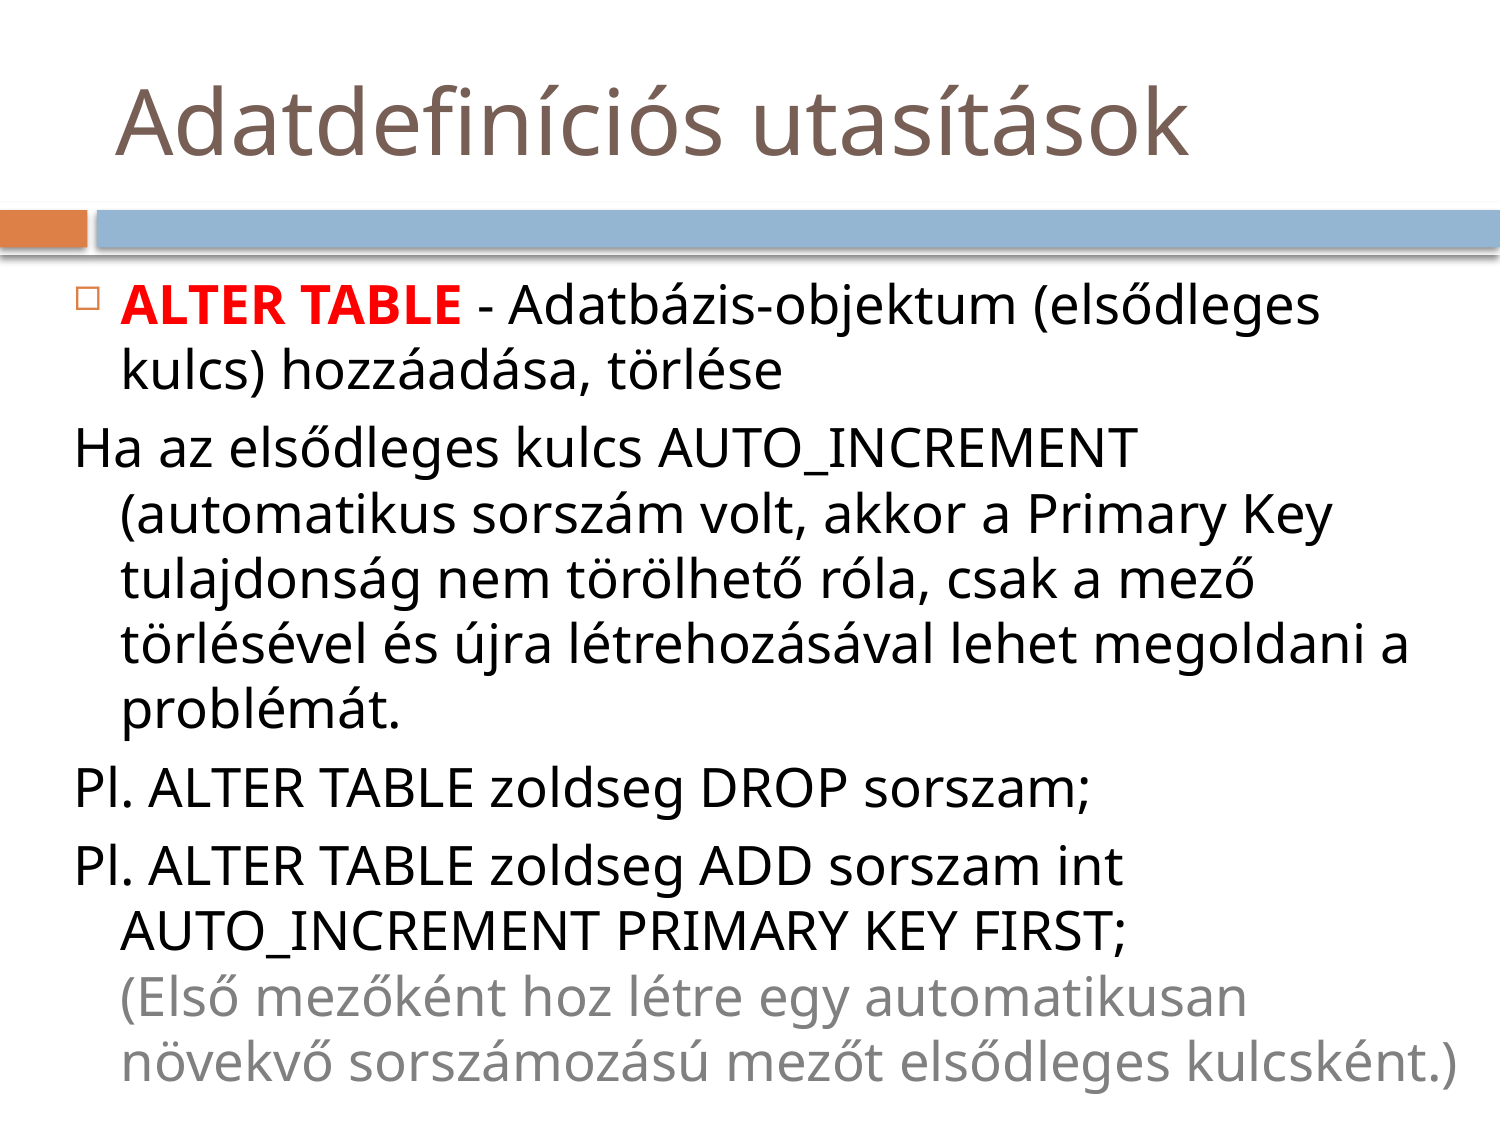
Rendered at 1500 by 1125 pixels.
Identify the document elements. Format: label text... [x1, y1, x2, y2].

title Adatdefiníciós utasítások [100, 37, 1438, 200]
list ALTER TABLE - Adatbázis-objektum (elsődleges kulcs) hozzáadása, törlése Ha az elsődleges kulcs AUTO_INCREMENT (automatikus sorszám volt, akkor a Primary Key tulajdonság nem törölhető róla, csak a mező törlésével és újra létrehozásával lehet megoldani a problémát. Pl. ALTER TABLE zoldseg DROP sorszam; Pl. ALTER TABLE zoldseg ADD sorszam int AUTO_INCREMENT PRIMARY KEY FIRST; (Első mezőként hoz létre egy automatikusan növekvő sorszámozású mezőt elsődleges kulcsként.) [58, 262, 1477, 1125]
